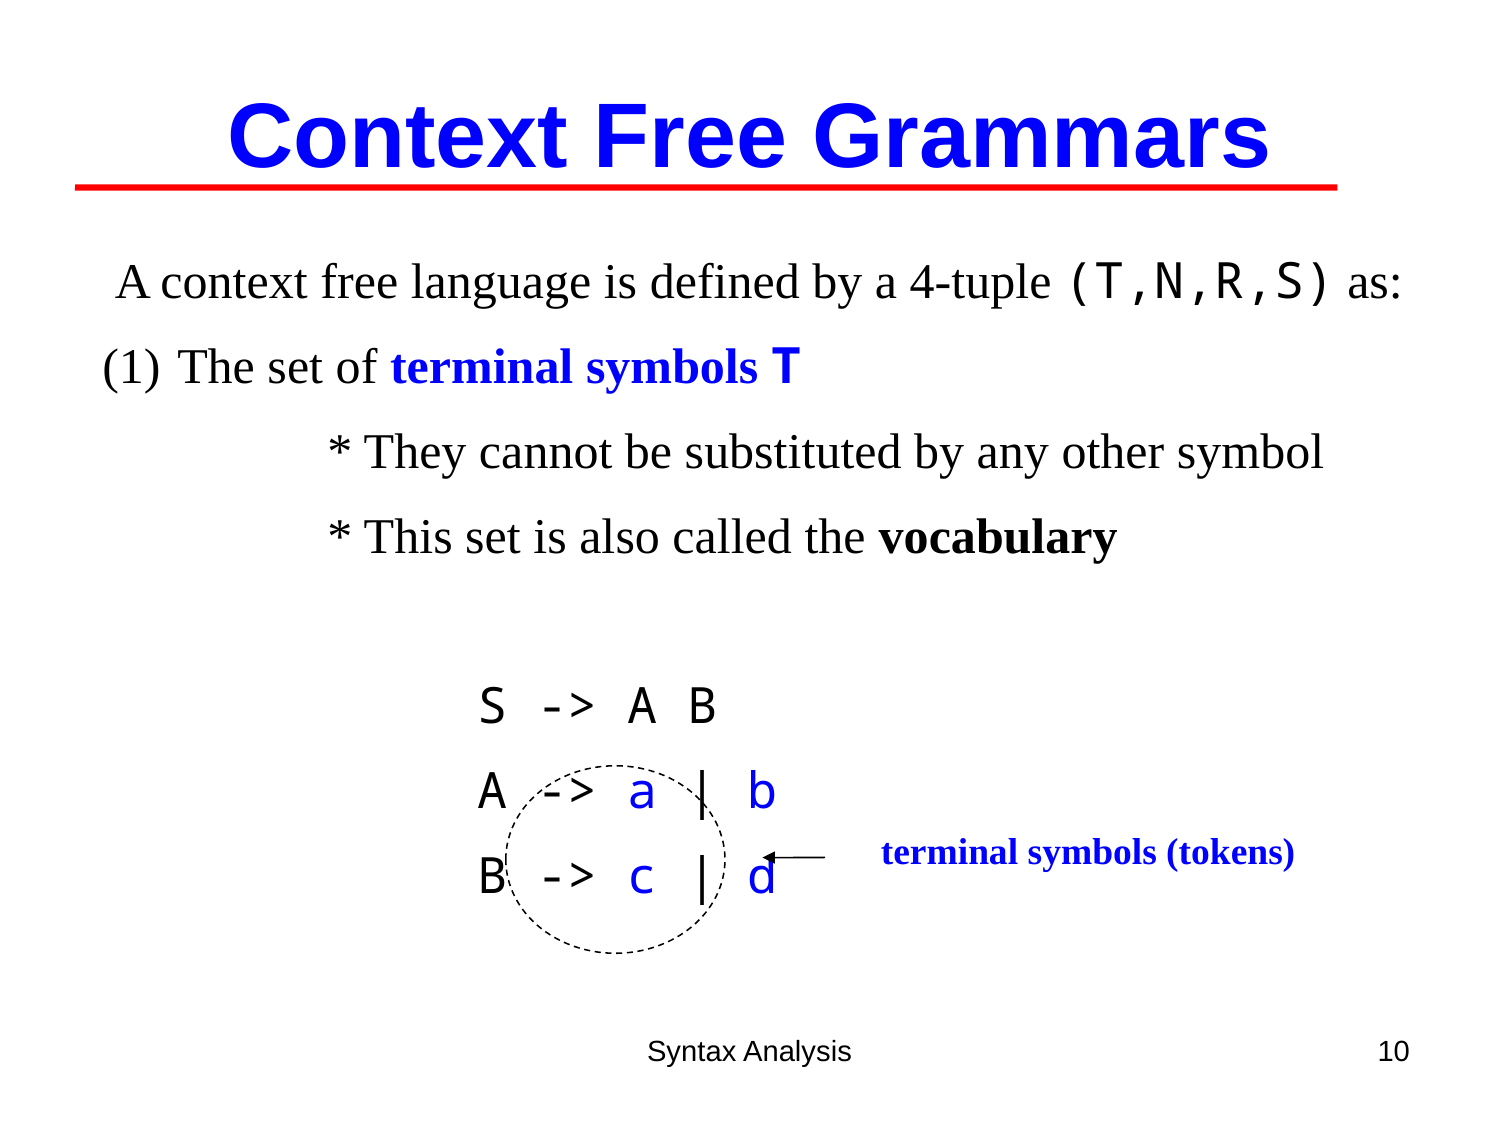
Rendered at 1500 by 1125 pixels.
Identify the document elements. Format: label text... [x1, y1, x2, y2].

text_box [505, 765, 725, 954]
footer Syntax Analysis [512, 1024, 988, 1103]
text_box A context free language is defined by a 4-tuple (T,N,R,S) as: The set of terminal symbols T * They cannot be substituted by any other symbol * This set is also called the vocabulary S -> A B A -> a | b B -> c | d [87, 241, 1500, 911]
slide_number 10 [1074, 1024, 1426, 1103]
text_box [762, 851, 826, 864]
title Context Free Grammars [74, 37, 1426, 226]
text_box terminal symbols (tokens) [866, 820, 1311, 880]
